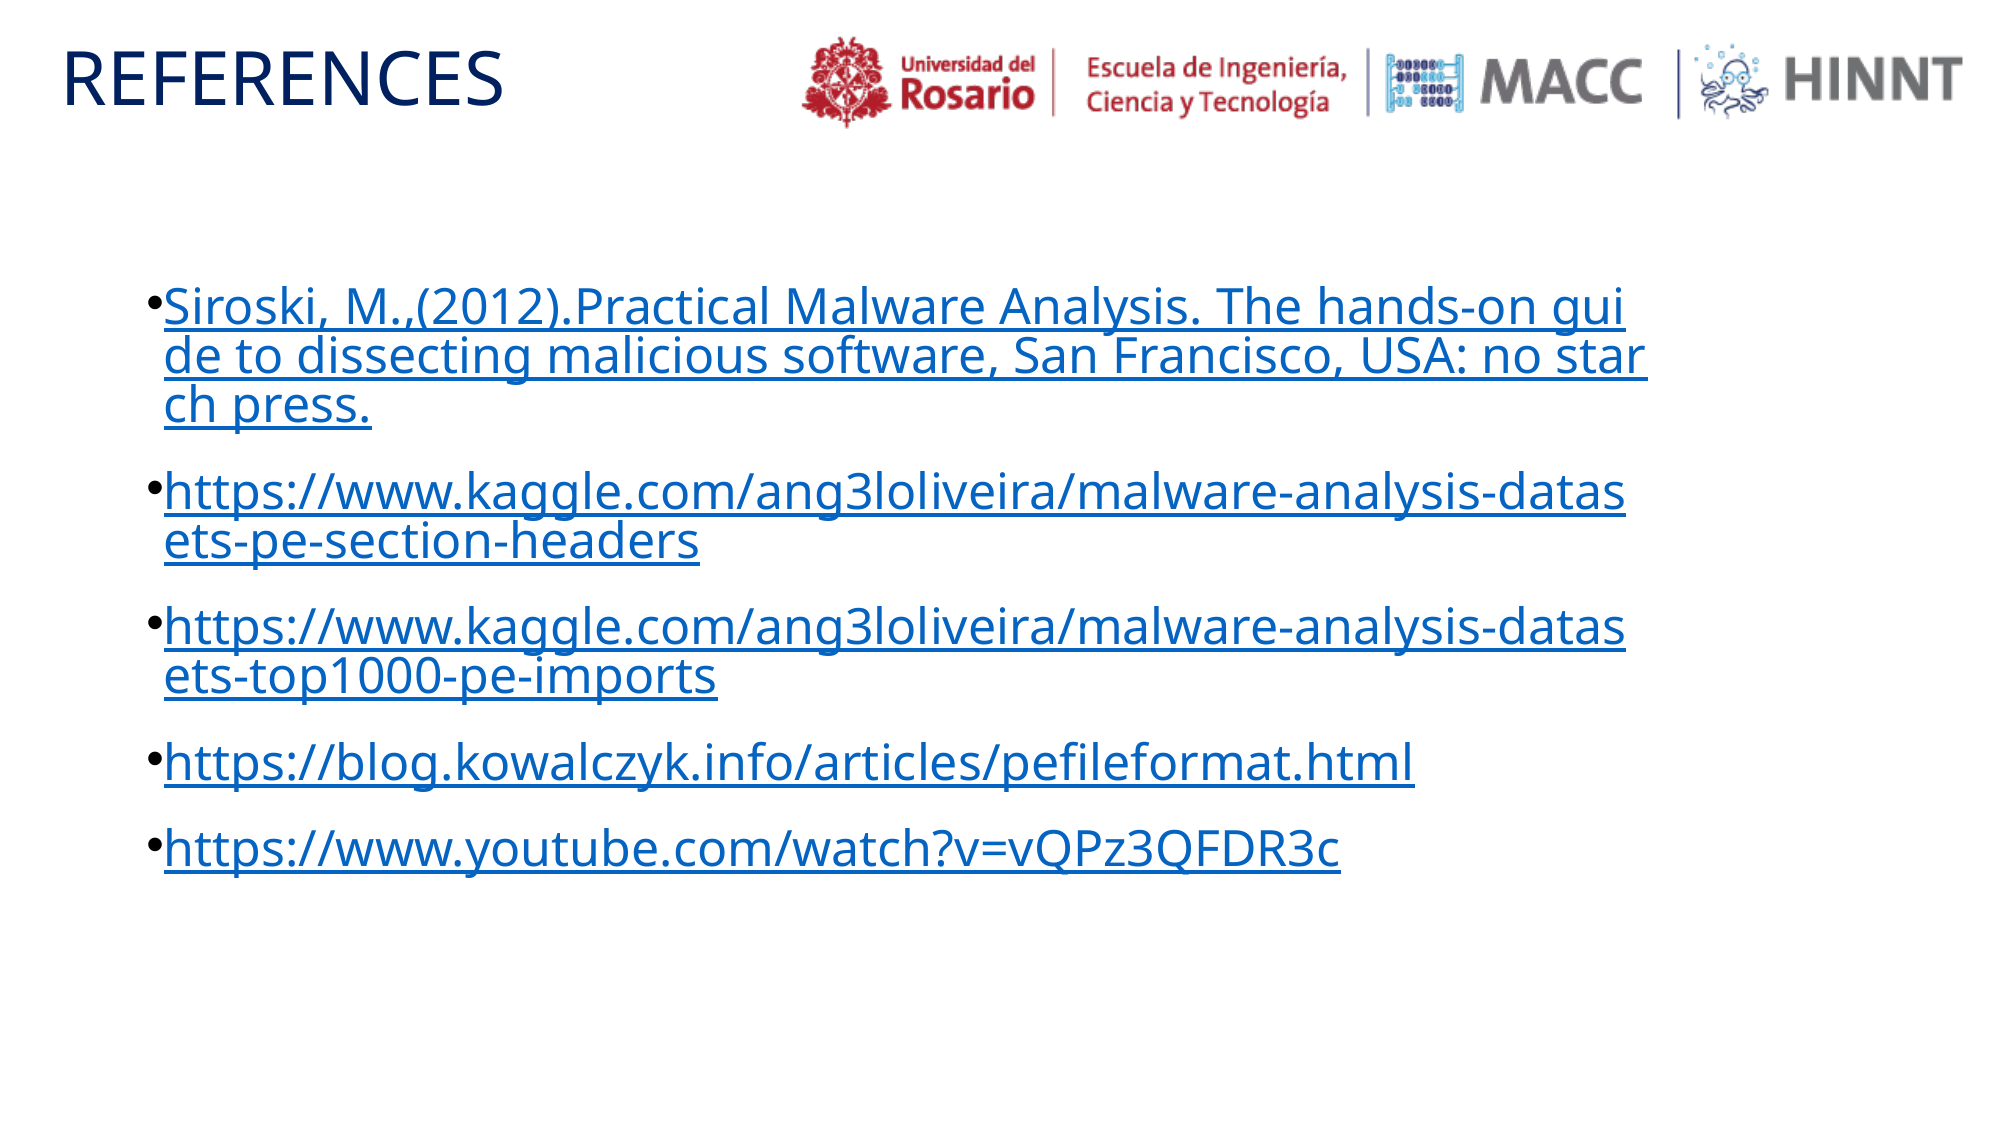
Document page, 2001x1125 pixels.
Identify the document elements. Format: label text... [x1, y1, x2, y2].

list Siroski, M.,(2012).Practical Malware Analysis. The hands-on guide to dissecting malicious software, San Francisco, USA: no starch press. https://www.kaggle.com/ang3loliveira/malware-analysis-datasets-pe-section-headers https://www.kaggle.com/ang3loliveira/malware-analysis-datasets-top1000-pe-imports https://blog.kowalczyk.info/articles/pefileformat.html https://www.youtube.com/watch?v=vQPz3QFDR3c [56, 260, 1668, 950]
picture [782, 1, 2000, 151]
text_box REFERENCES [45, 23, 777, 130]
